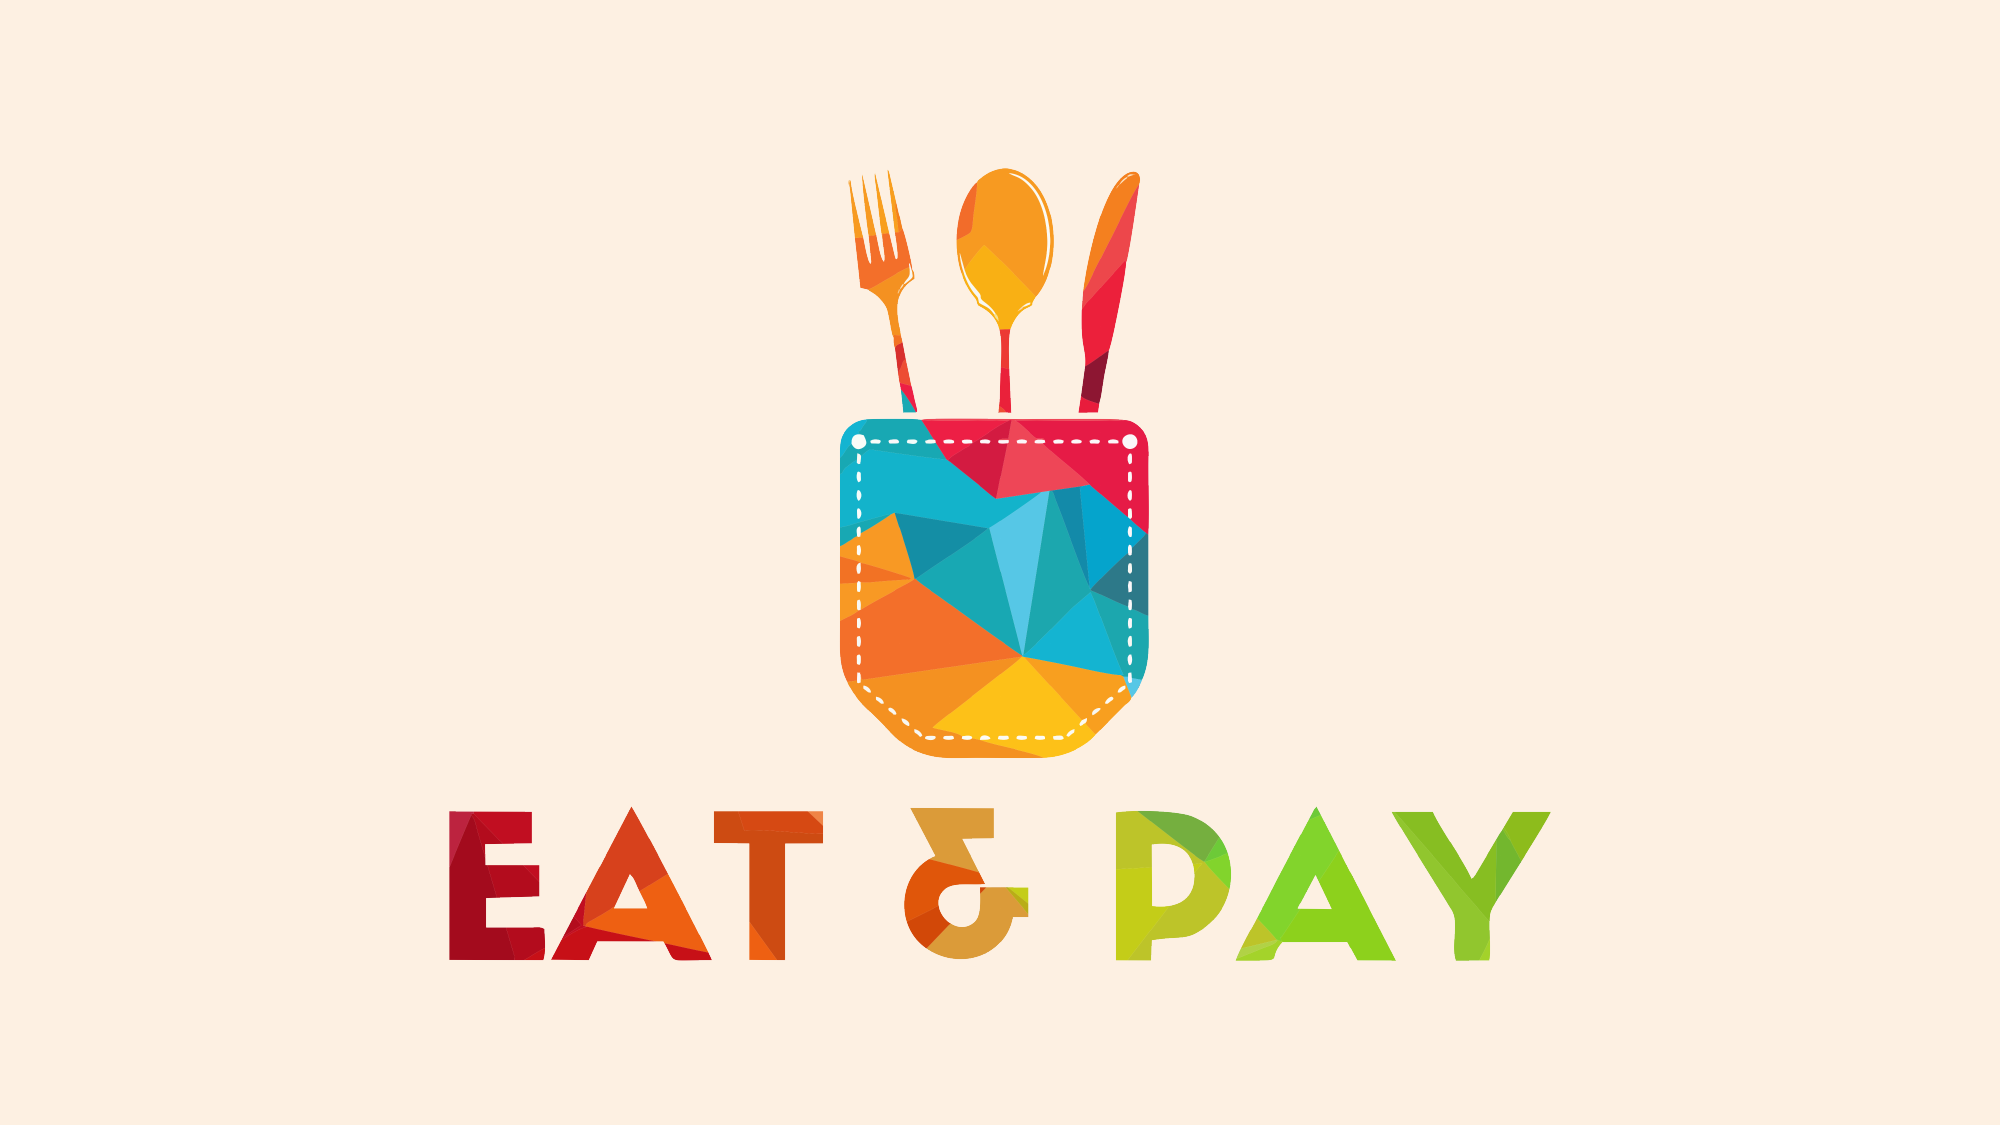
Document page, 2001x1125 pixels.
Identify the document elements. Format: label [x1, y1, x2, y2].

picture [449, 168, 1551, 961]
